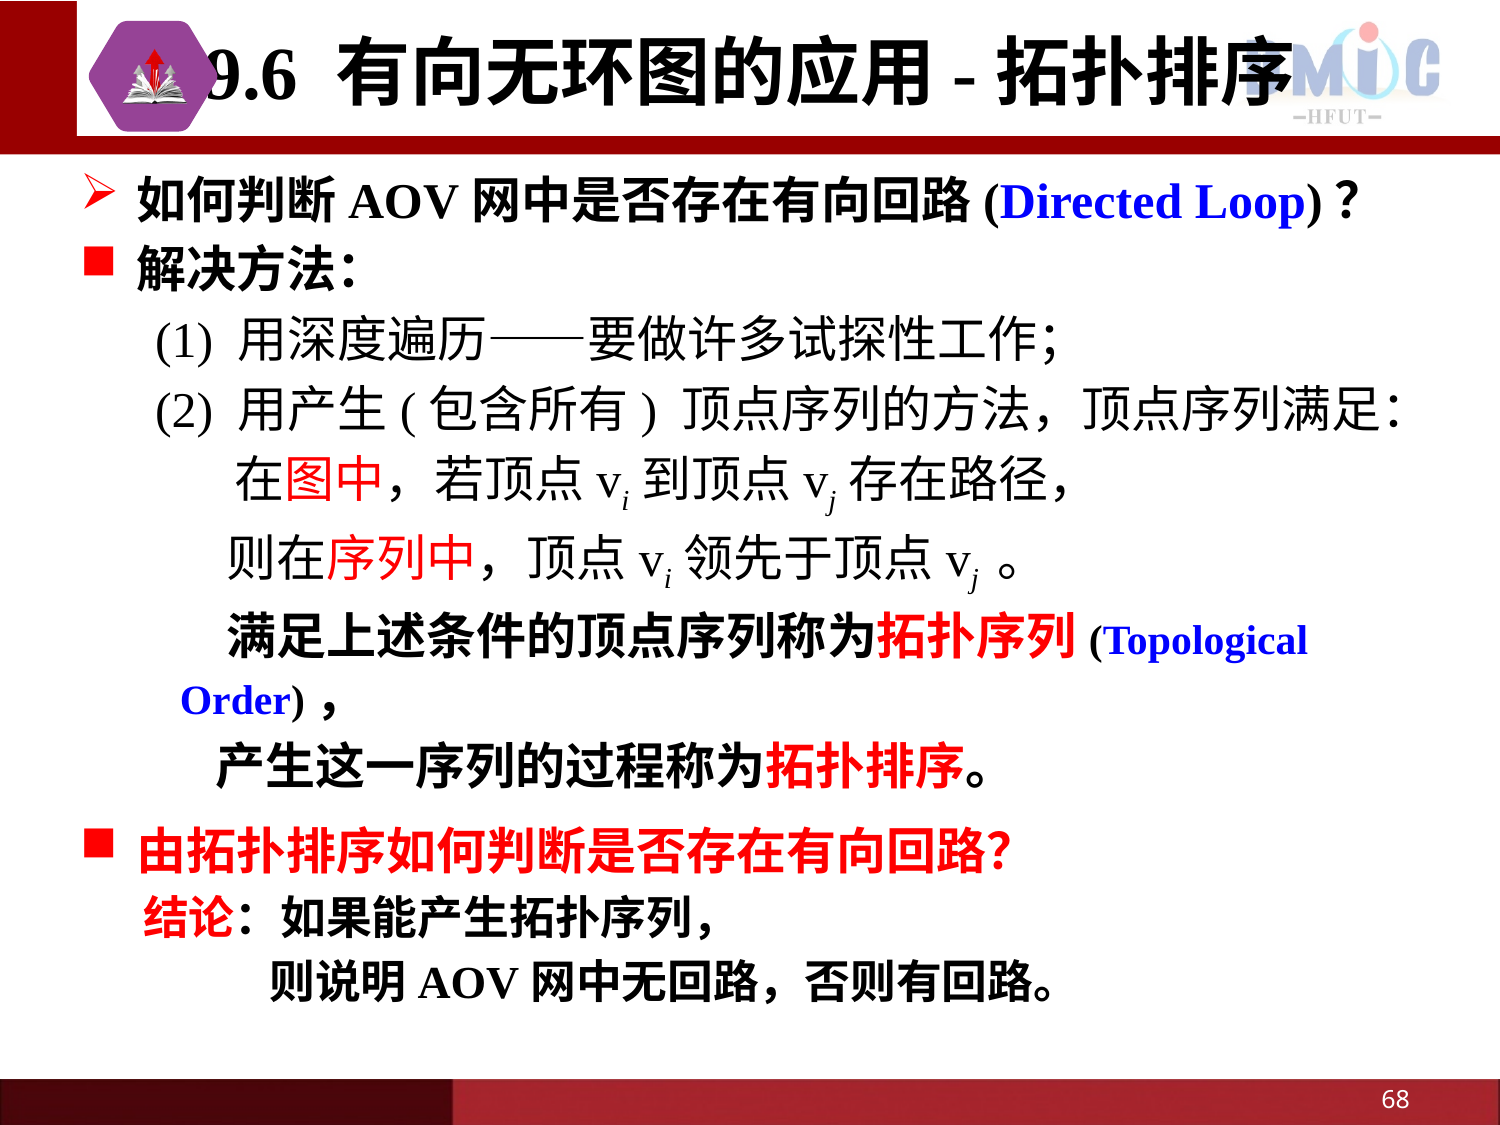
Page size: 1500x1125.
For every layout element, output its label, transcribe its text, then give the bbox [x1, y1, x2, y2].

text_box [88, 16, 1389, 132]
picture [0, 1079, 1500, 1125]
text_box [1392, 21, 1472, 132]
list 如何判断AOV网中是否存在有向回路(Directed Loop)？ 解决方法： (1) 用深度遍历——要做许多试探性工作； (2) 用产生(包含所有) 顶点序列的方法，顶点序列满足： 在图中，若顶点vi到顶点vj存在路径， 则在序列中，顶点vi领先于顶点vj 。 满足上述条件的顶点序列称为拓扑序列(Topological Order)， 产生这一序列的过程称为拓扑排序。 由拓扑排序如何判断是否存在有向回路？ 结论：如果能产生拓扑序列， 则说明AOV网中无回路，否则有回路。 [64, 160, 1467, 1048]
slide_number 68 [1074, 1081, 1425, 1119]
